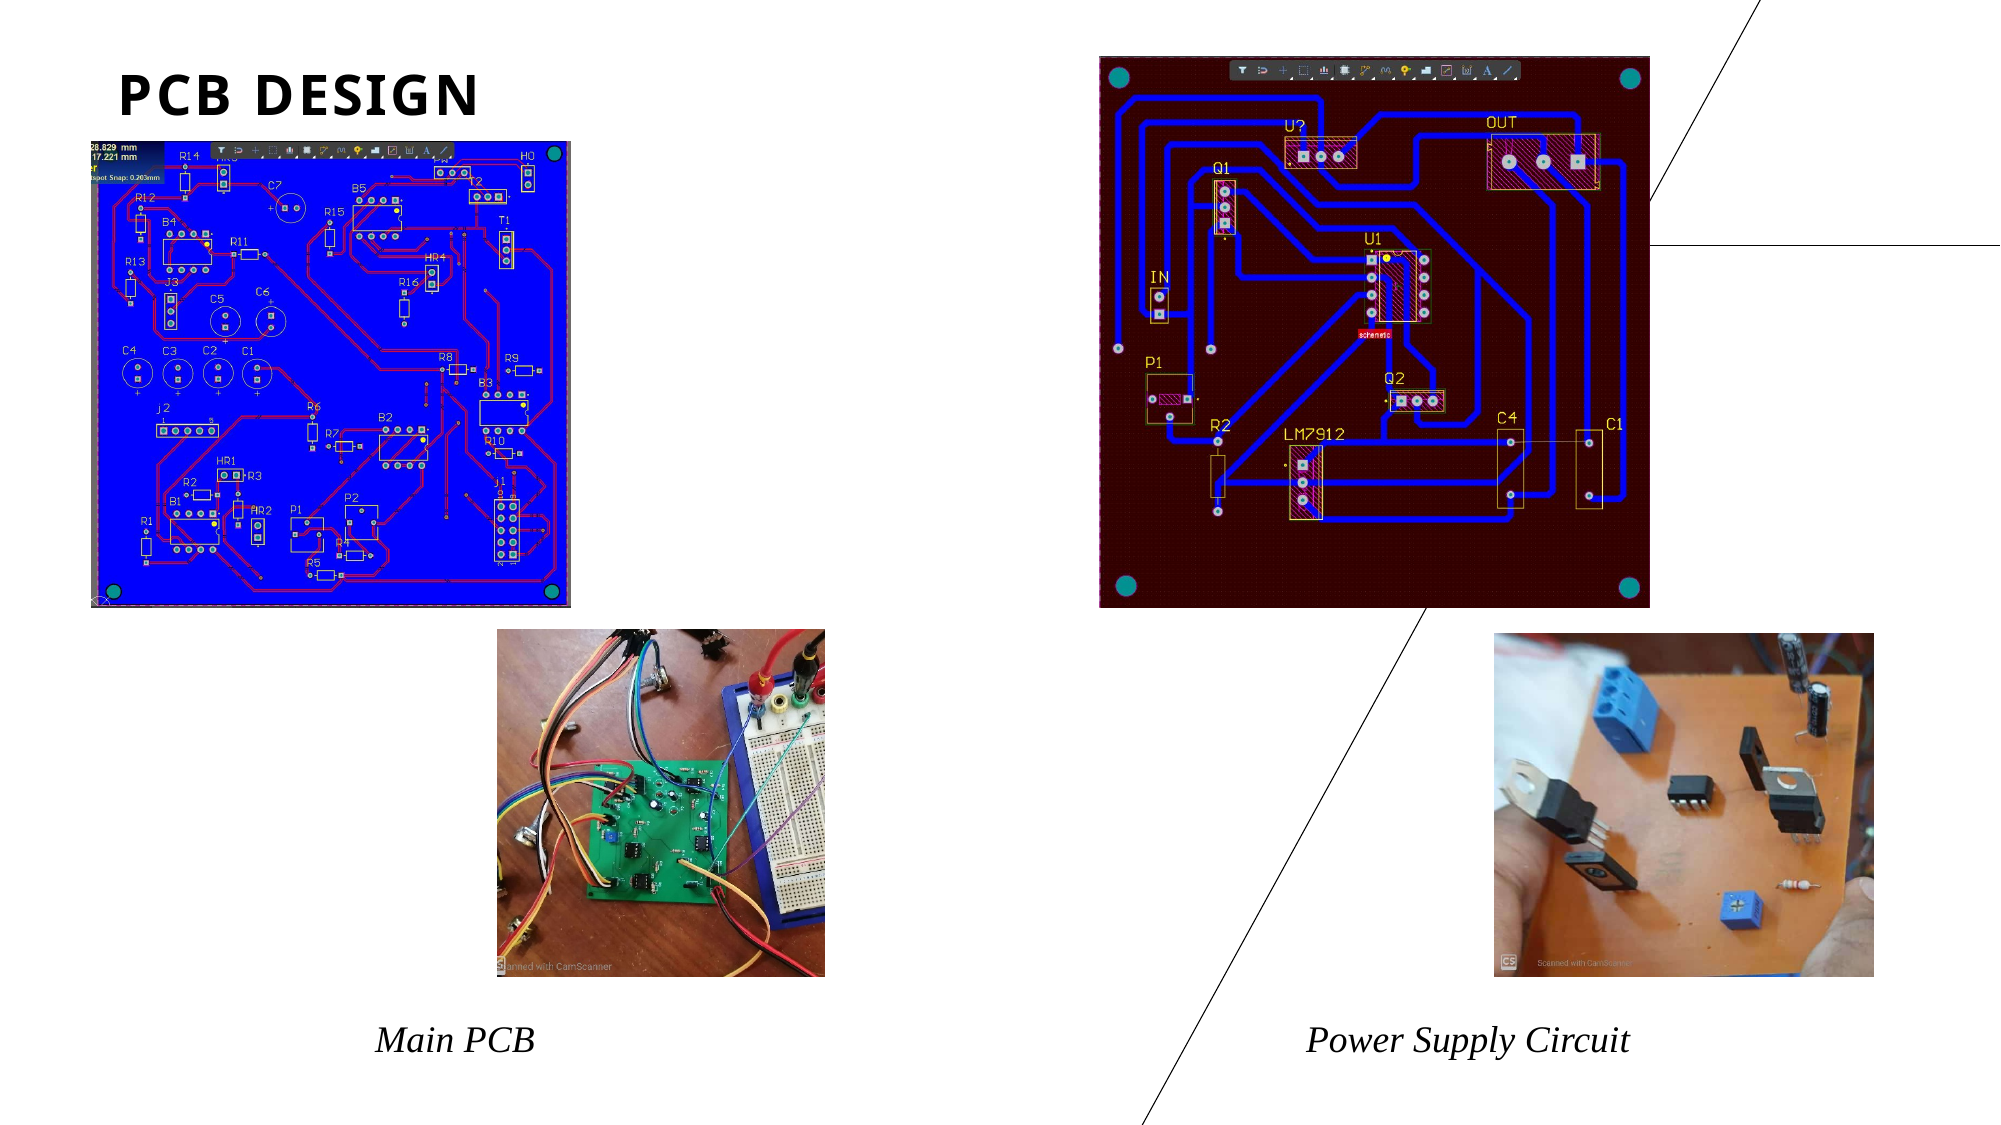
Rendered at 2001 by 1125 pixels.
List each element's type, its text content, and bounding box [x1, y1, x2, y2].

picture [1098, 56, 1650, 608]
picture [497, 629, 825, 977]
text_box Power Supply Circuit [1291, 1007, 1712, 1068]
title PCB Design [102, 58, 498, 136]
picture [1494, 633, 1874, 977]
picture [91, 141, 571, 608]
text_box Main PCB [360, 1007, 781, 1068]
